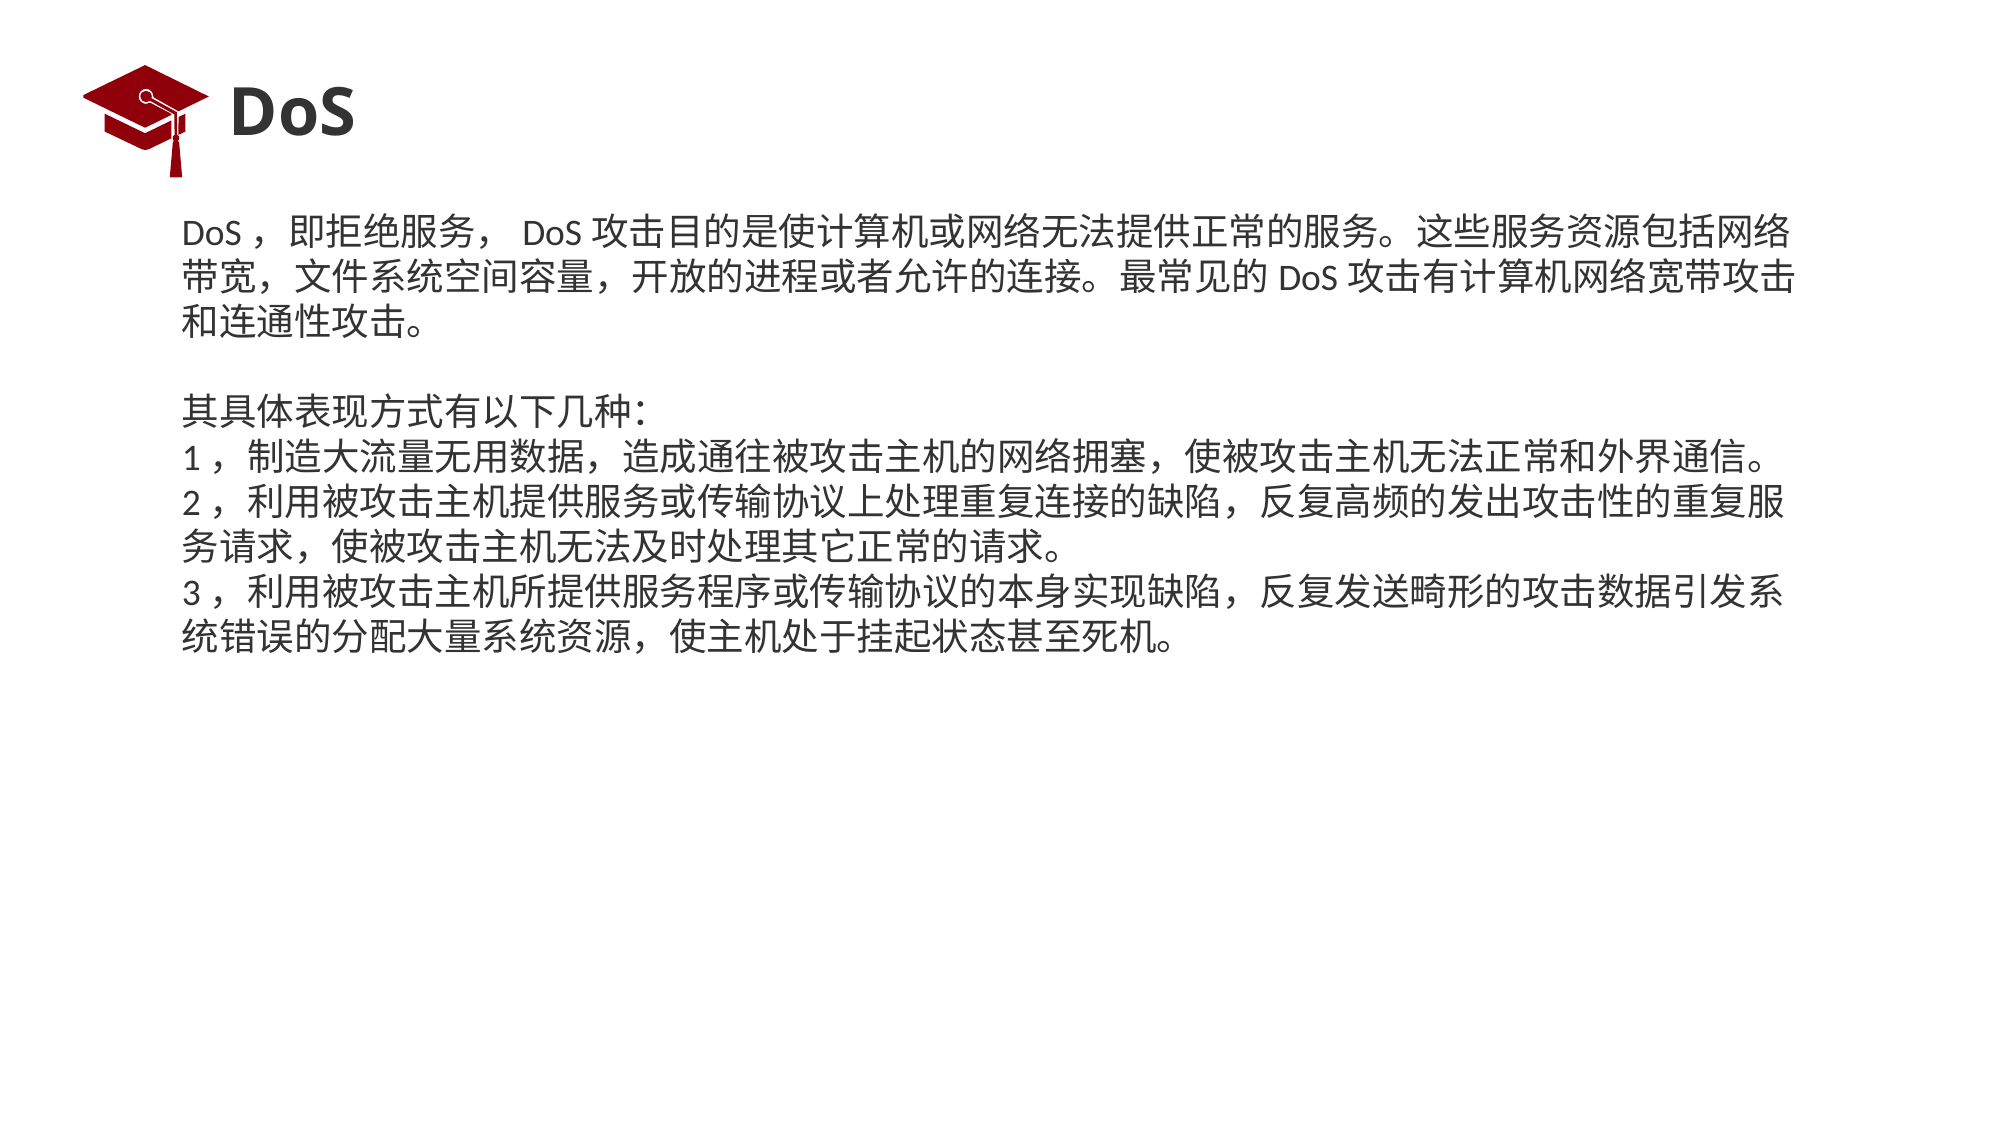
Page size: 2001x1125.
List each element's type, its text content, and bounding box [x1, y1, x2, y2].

text_box DoS，即拒绝服务，DoS攻击目的是使计算机或网络无法提供正常的服务。这些服务资源包括网络带宽，文件系统空间容量，开放的进程或者允许的连接。最常见的DoS攻击有计算机网络宽带攻击和连通性攻击。 其具体表现方式有以下几种： 1，制造大流量无用数据，造成通往被攻击主机的网络拥塞，使被攻击主机无法正常和外界通信。 2，利用被攻击主机提供服务或传输协议上处理重复连接的缺陷，反复高频的发出攻击性的重复服务请求，使被攻击主机无法及时处理其它正常的请求。 3，利用被攻击主机所提供服务程序或传输协议的本身实现缺陷，反复发送畸形的攻击数据引发系统错误的分配大量系统资源，使主机处于挂起状态甚至死机。 [167, 200, 1832, 756]
title DoS [213, 55, 1406, 168]
